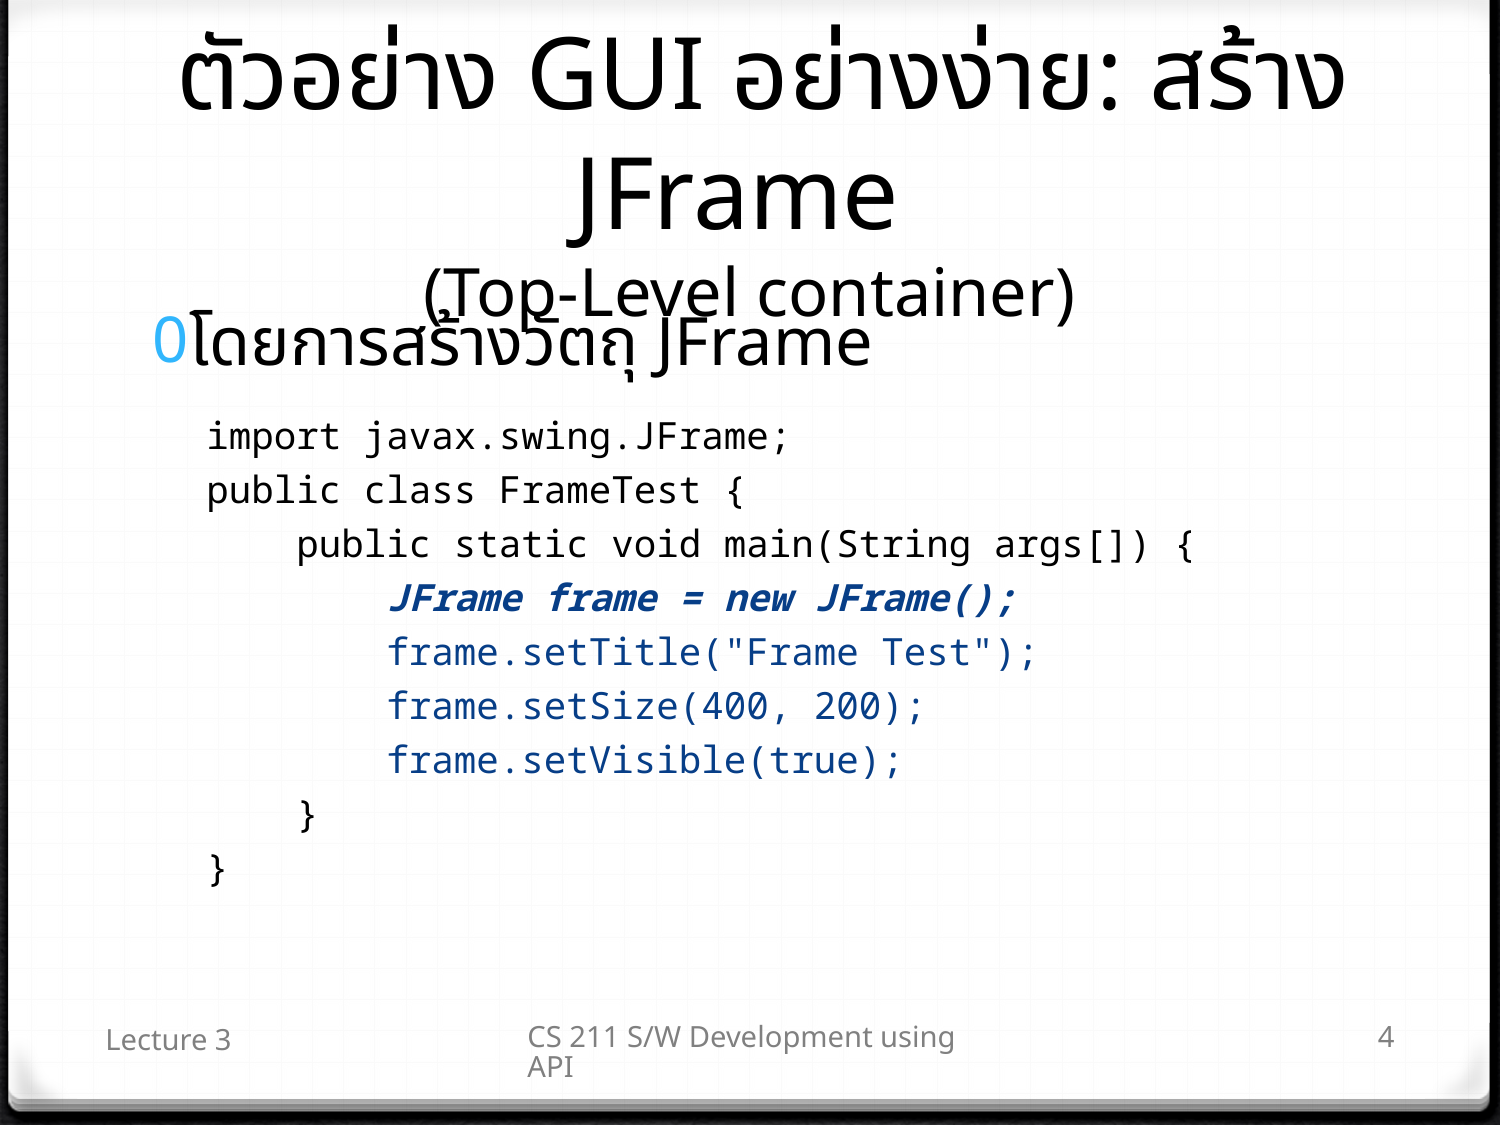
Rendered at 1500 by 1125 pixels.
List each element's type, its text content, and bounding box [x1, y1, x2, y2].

title ตัวอย่าง GUI อย่างง่าย: สร้าง JFrame (Top-Level container) [90, 71, 1410, 268]
slide_number Lecture 3 [90, 1008, 441, 1069]
slide_number 4 [1059, 1008, 1410, 1069]
picture [0, 0, 1500, 1125]
list โดยการสร้างวัตถุ JFrame import javax.swing.JFrame; public class FrameTest { public static void main(String args[]) { JFrame frame = new JFrame(); frame.setTitle("Frame Test"); frame.setSize(400, 200); frame.setVisible(true); } } [137, 290, 1363, 983]
footer CS 211 S/W Development using API [512, 1008, 988, 1069]
